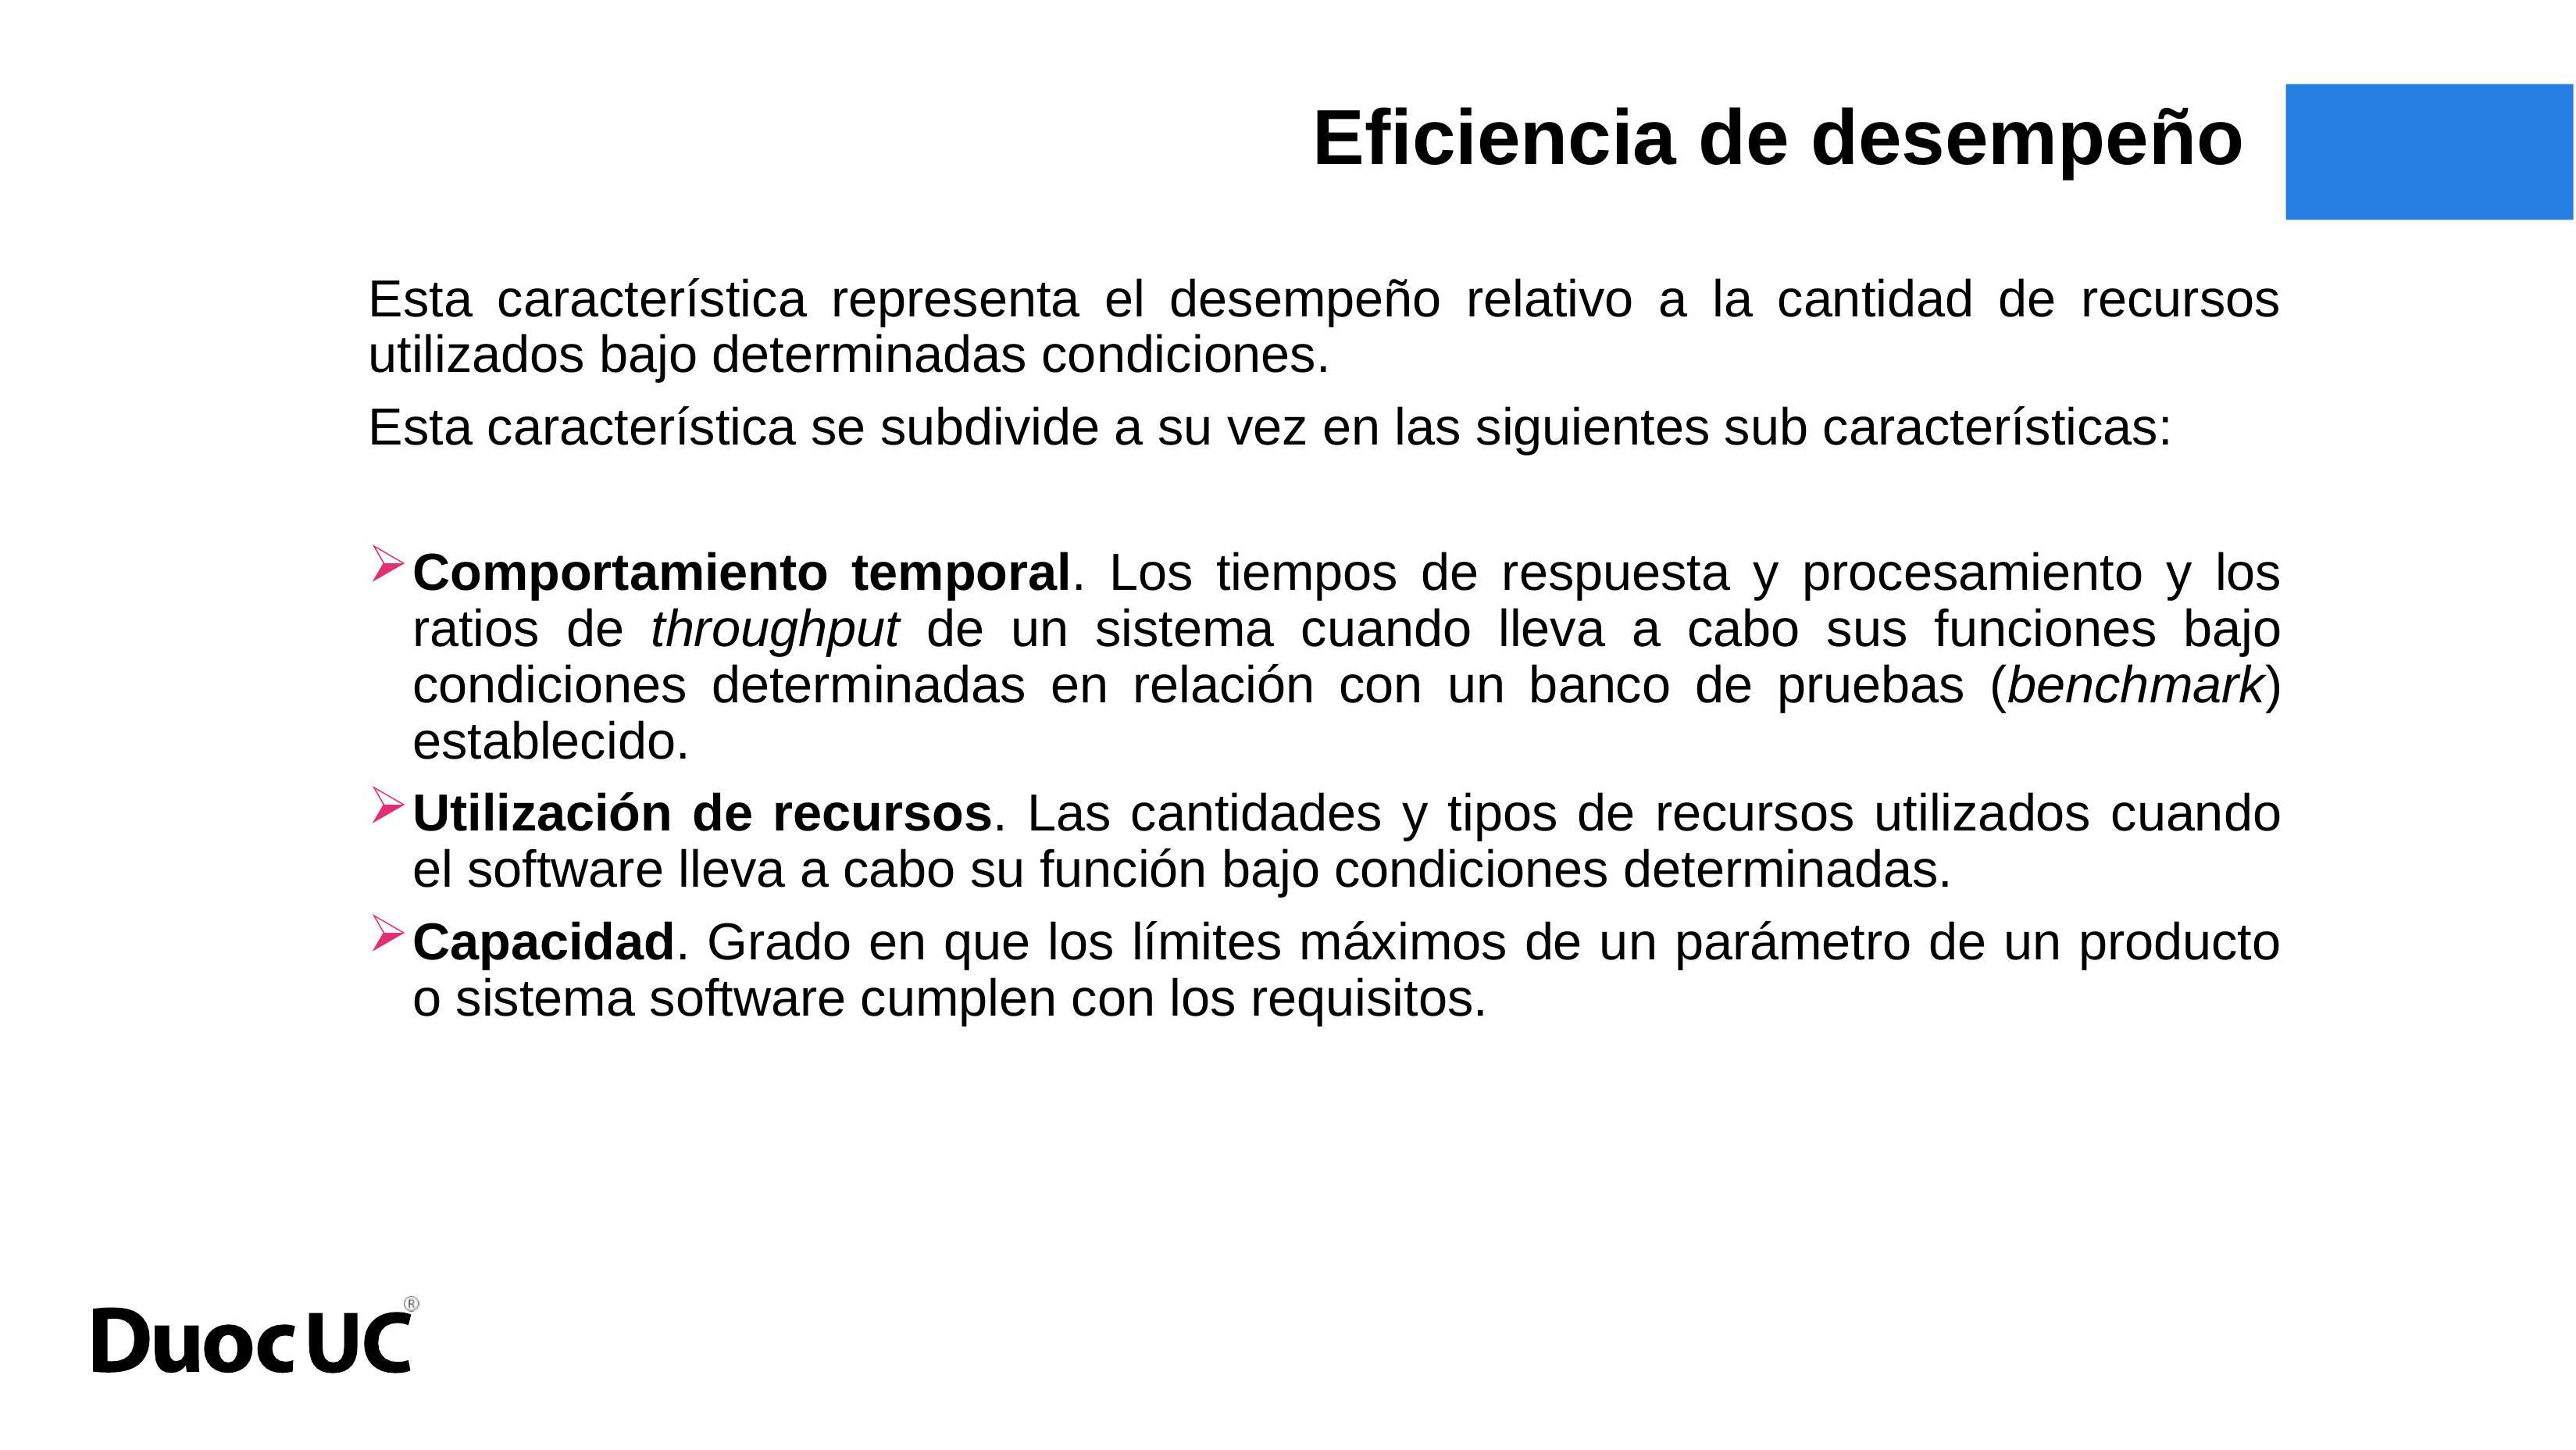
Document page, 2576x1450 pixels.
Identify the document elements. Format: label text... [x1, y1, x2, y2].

text_box Esta característica representa el desempeño relativo a la cantidad de recursos utilizados bajo determinadas condiciones. Esta característica se subdivide a su vez en las siguientes sub características: Comportamiento temporal. Los tiempos de respuesta y procesamiento y los ratios de throughput de un sistema cuando lleva a cabo sus funciones bajo condiciones determinadas en relación con un banco de pruebas (benchmark) establecido. Utilización de recursos. Las cantidades y tipos de recursos utilizados cuando el software lleva a cabo su función bajo condiciones determinadas. Capacidad. Grado en que los límites máximos de un parámetro de un producto o sistema software cumplen con los requisitos. [350, 266, 2295, 1034]
picture [404, 1296, 419, 1312]
list Eficiencia de desempeño [93, 96, 2245, 182]
